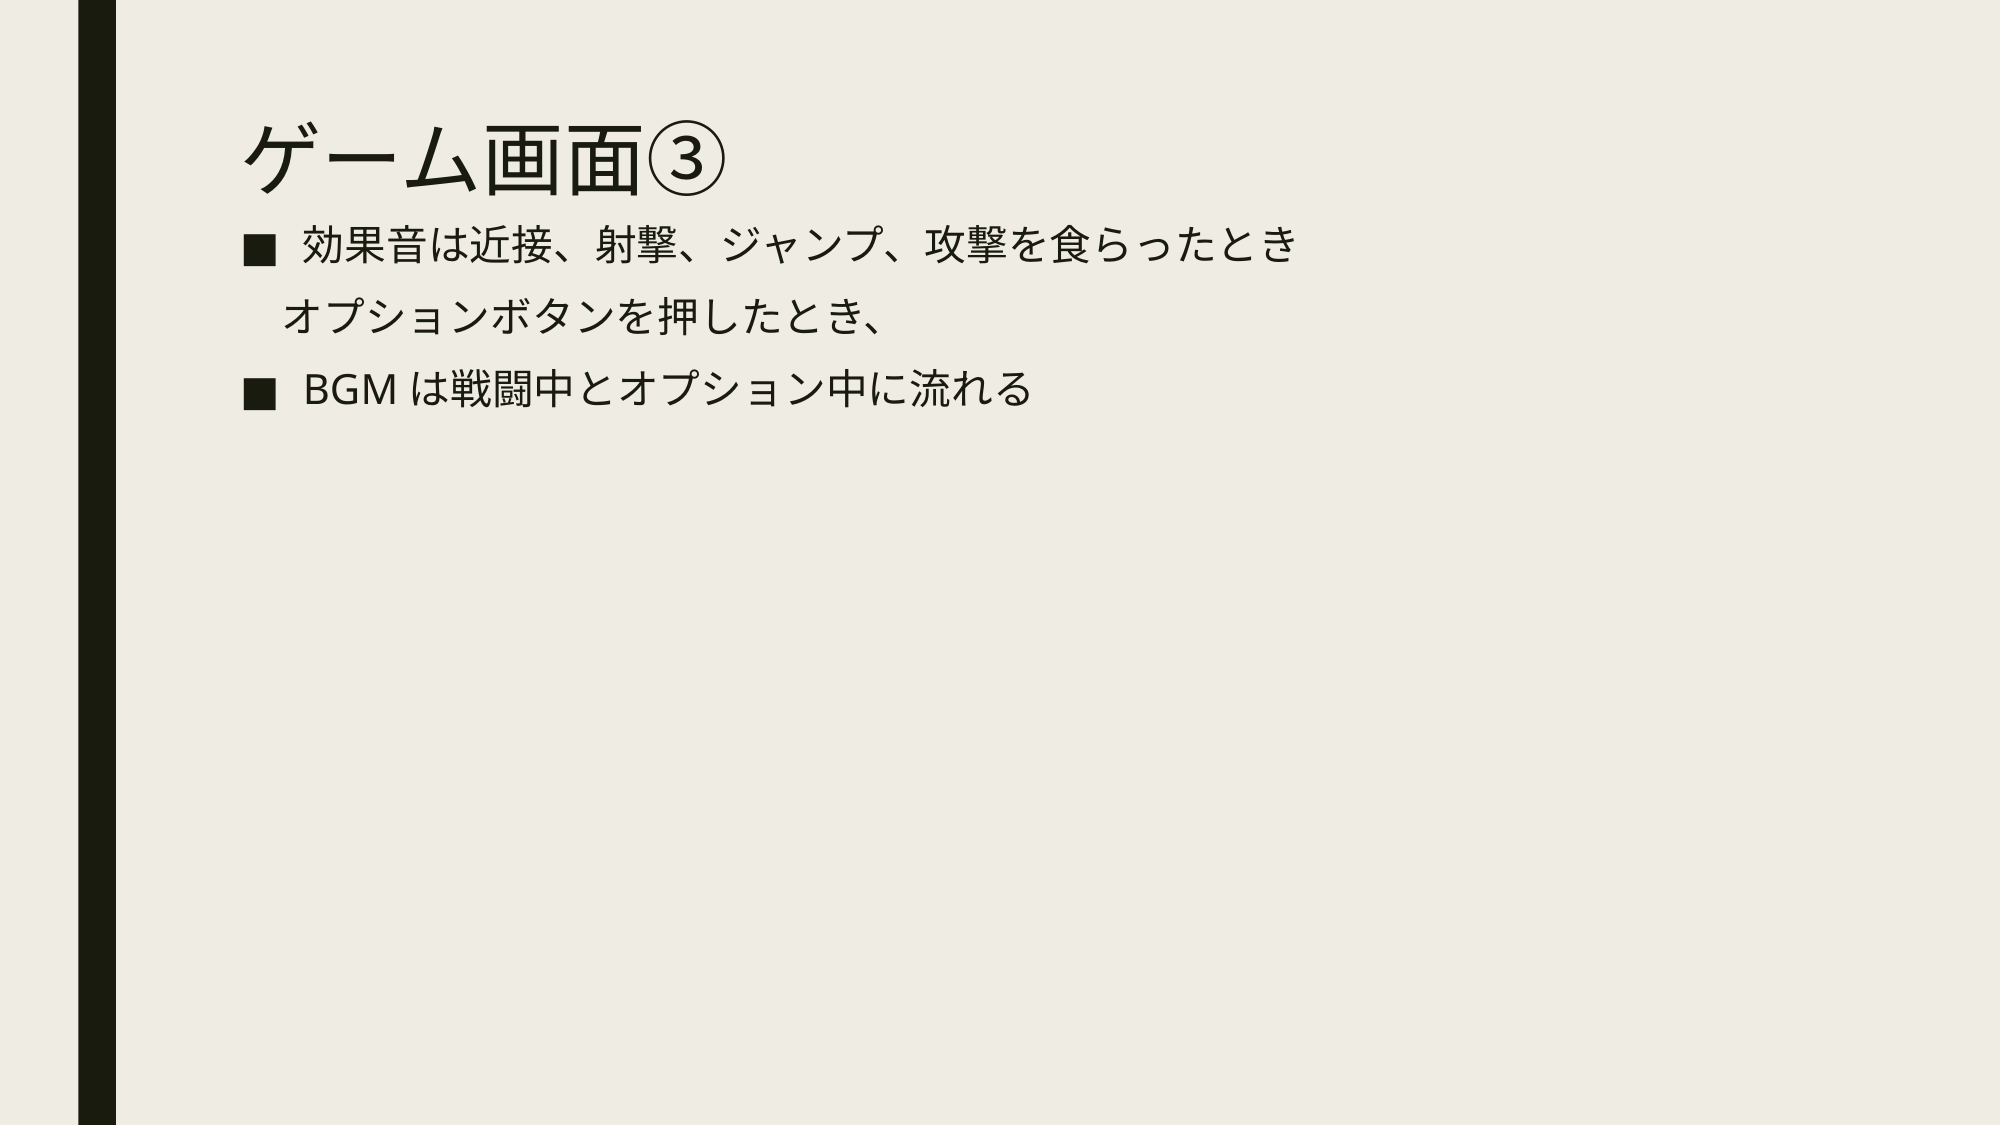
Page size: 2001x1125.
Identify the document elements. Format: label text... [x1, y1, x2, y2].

title ゲーム画面③ [225, 112, 1800, 215]
list 効果音は近接、射撃、ジャンプ、攻撃を食らったとき オプションボタンを押したとき、 BGMは戦闘中とオプション中に流れる [225, 215, 1800, 963]
